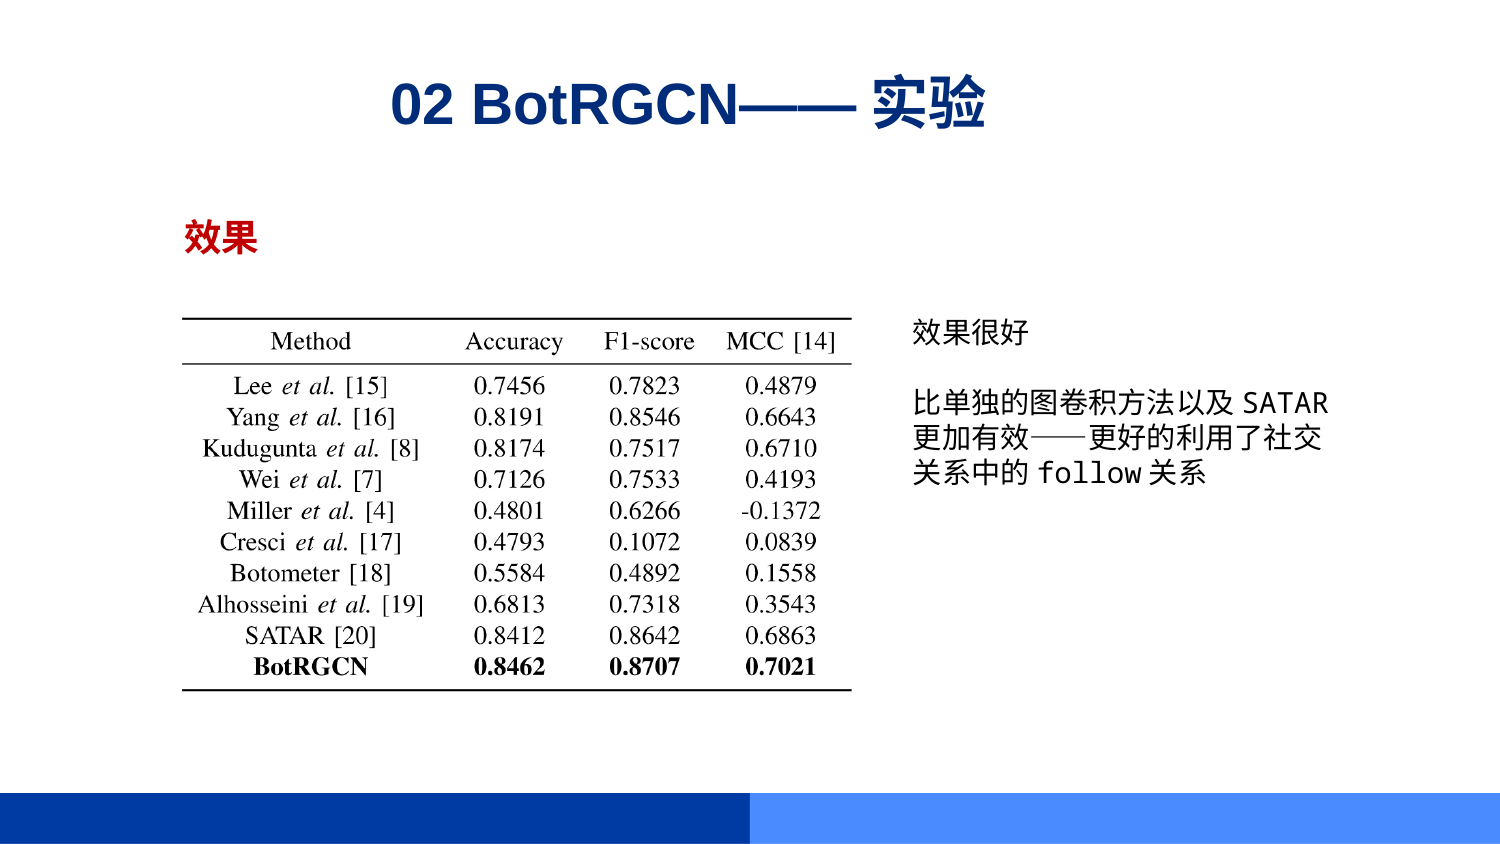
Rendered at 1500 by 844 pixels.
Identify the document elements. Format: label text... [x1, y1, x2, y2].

text_box [749, 793, 1500, 844]
title 02 BotRGCN——实验 [56, 50, 1321, 205]
subtitle 效果 [169, 199, 744, 267]
picture [168, 299, 864, 714]
text_box [0, 793, 749, 844]
text_box 效果很好 比单独的图卷积方法以及SATAR更加有效——更好的利用了社交关系中的follow关系 [898, 306, 1352, 497]
